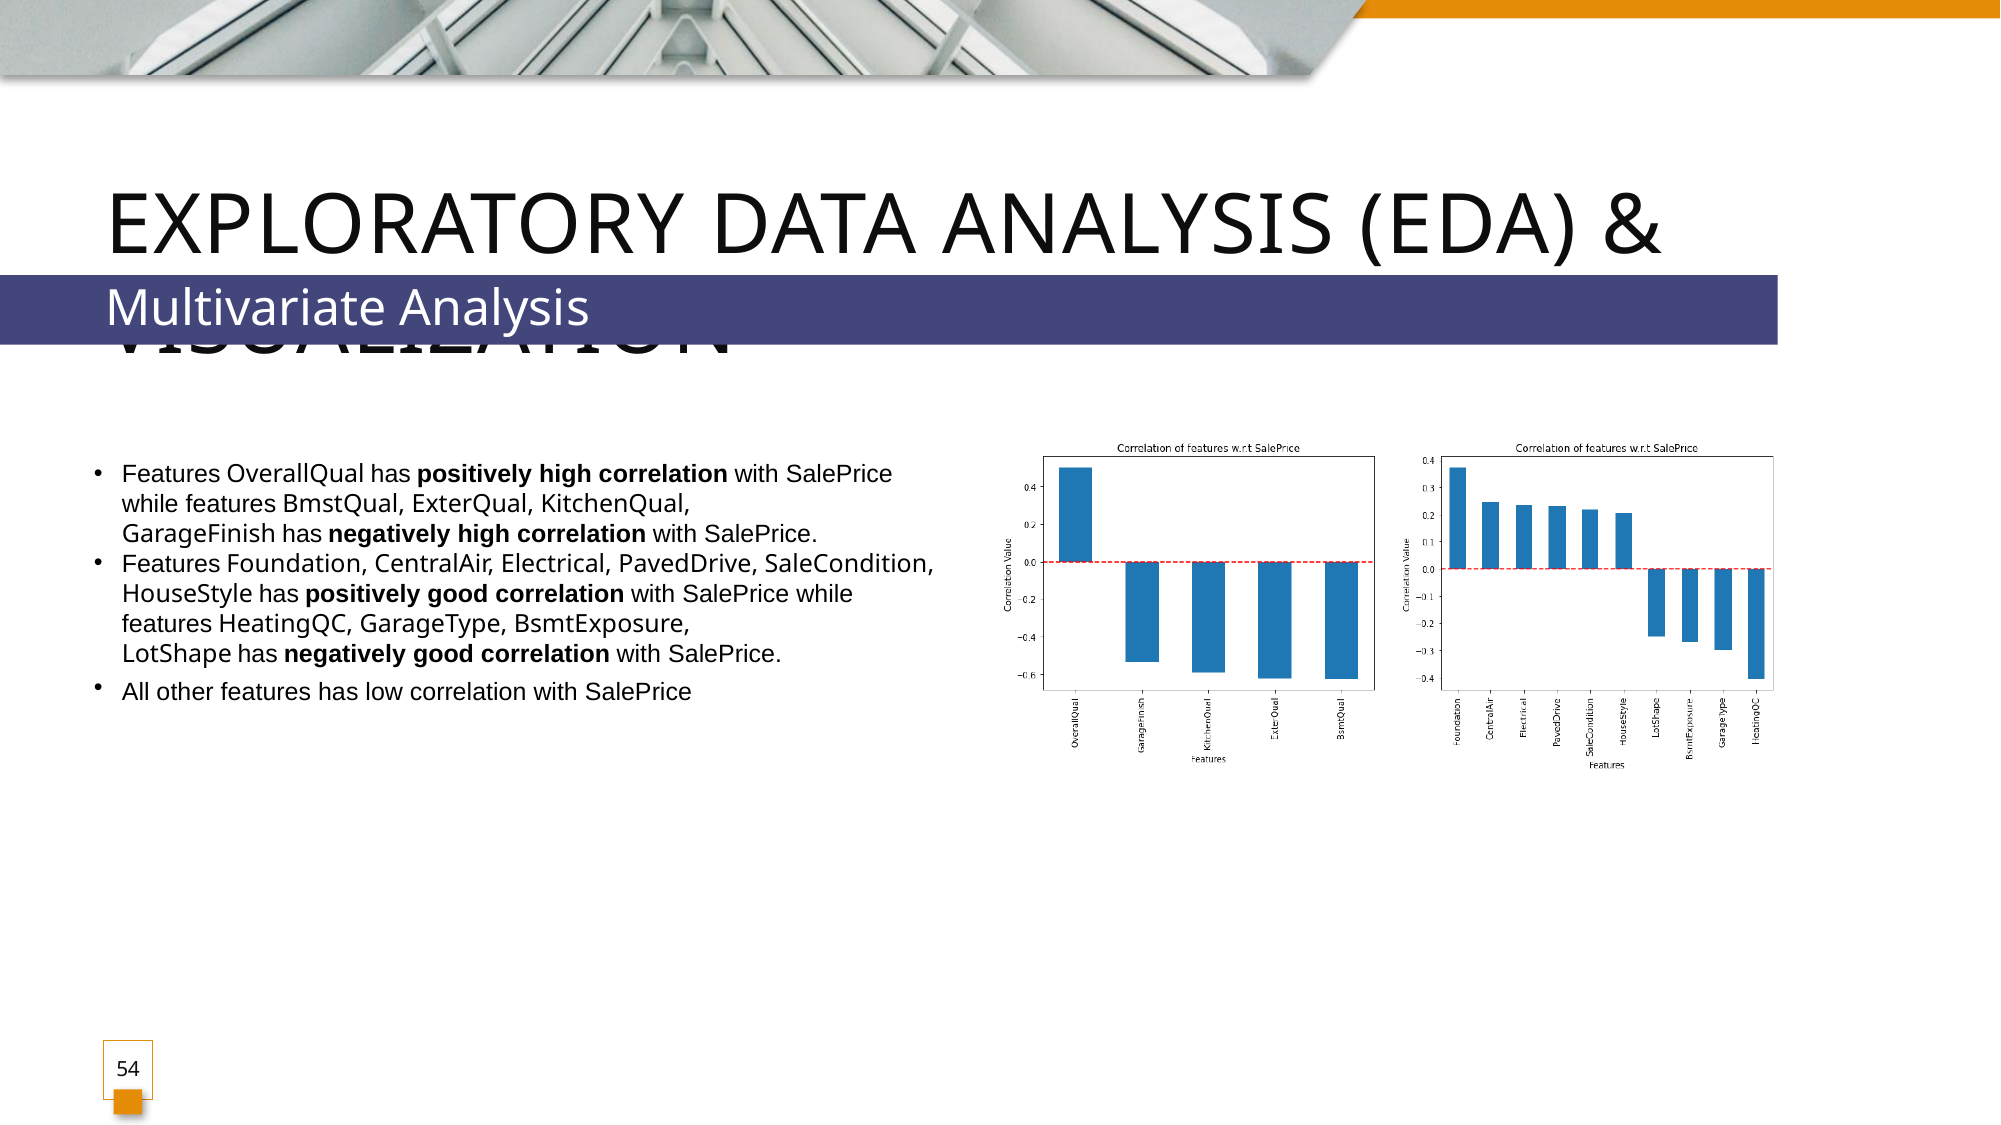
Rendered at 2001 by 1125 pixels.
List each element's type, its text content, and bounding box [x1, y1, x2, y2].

text_box Features OverallQual has positively high correlation with SalePrice while features BmstQual, ExterQual, KitchenQual, GarageFinish has negatively high correlation with SalePrice. Features Foundation, CentralAir, Electrical, PavedDrive, SaleCondition, HouseStyle has positively good correlation with SalePrice while features HeatingQC, GarageType, BsmtExposure, LotShape has negatively good correlation with SalePrice. All other features has low correlation with SalePrice [78, 449, 955, 715]
slide_number 54 [103, 1040, 153, 1100]
picture [999, 437, 1778, 776]
title Exploratory Data analysis (eda) & visualization [90, 162, 1863, 279]
list Multivariate Analysis [0, 275, 1778, 345]
picture [0, 0, 1367, 76]
text_box [113, 1089, 143, 1115]
